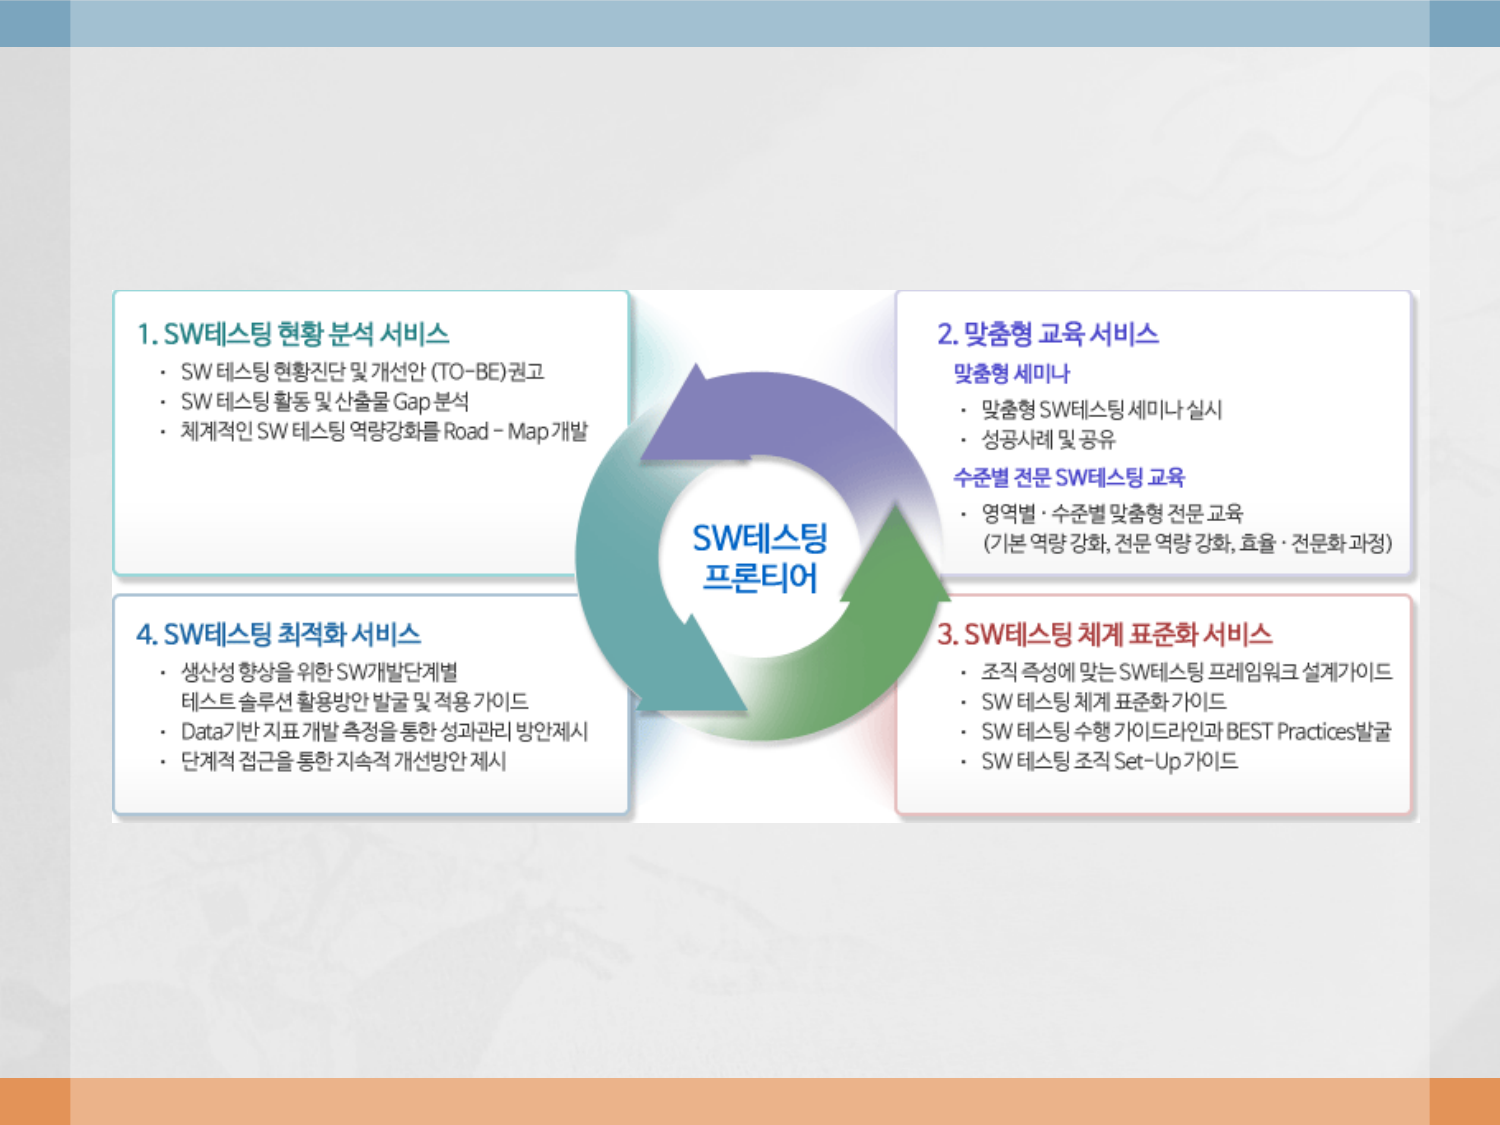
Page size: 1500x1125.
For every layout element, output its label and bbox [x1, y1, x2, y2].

picture [112, 290, 1420, 823]
